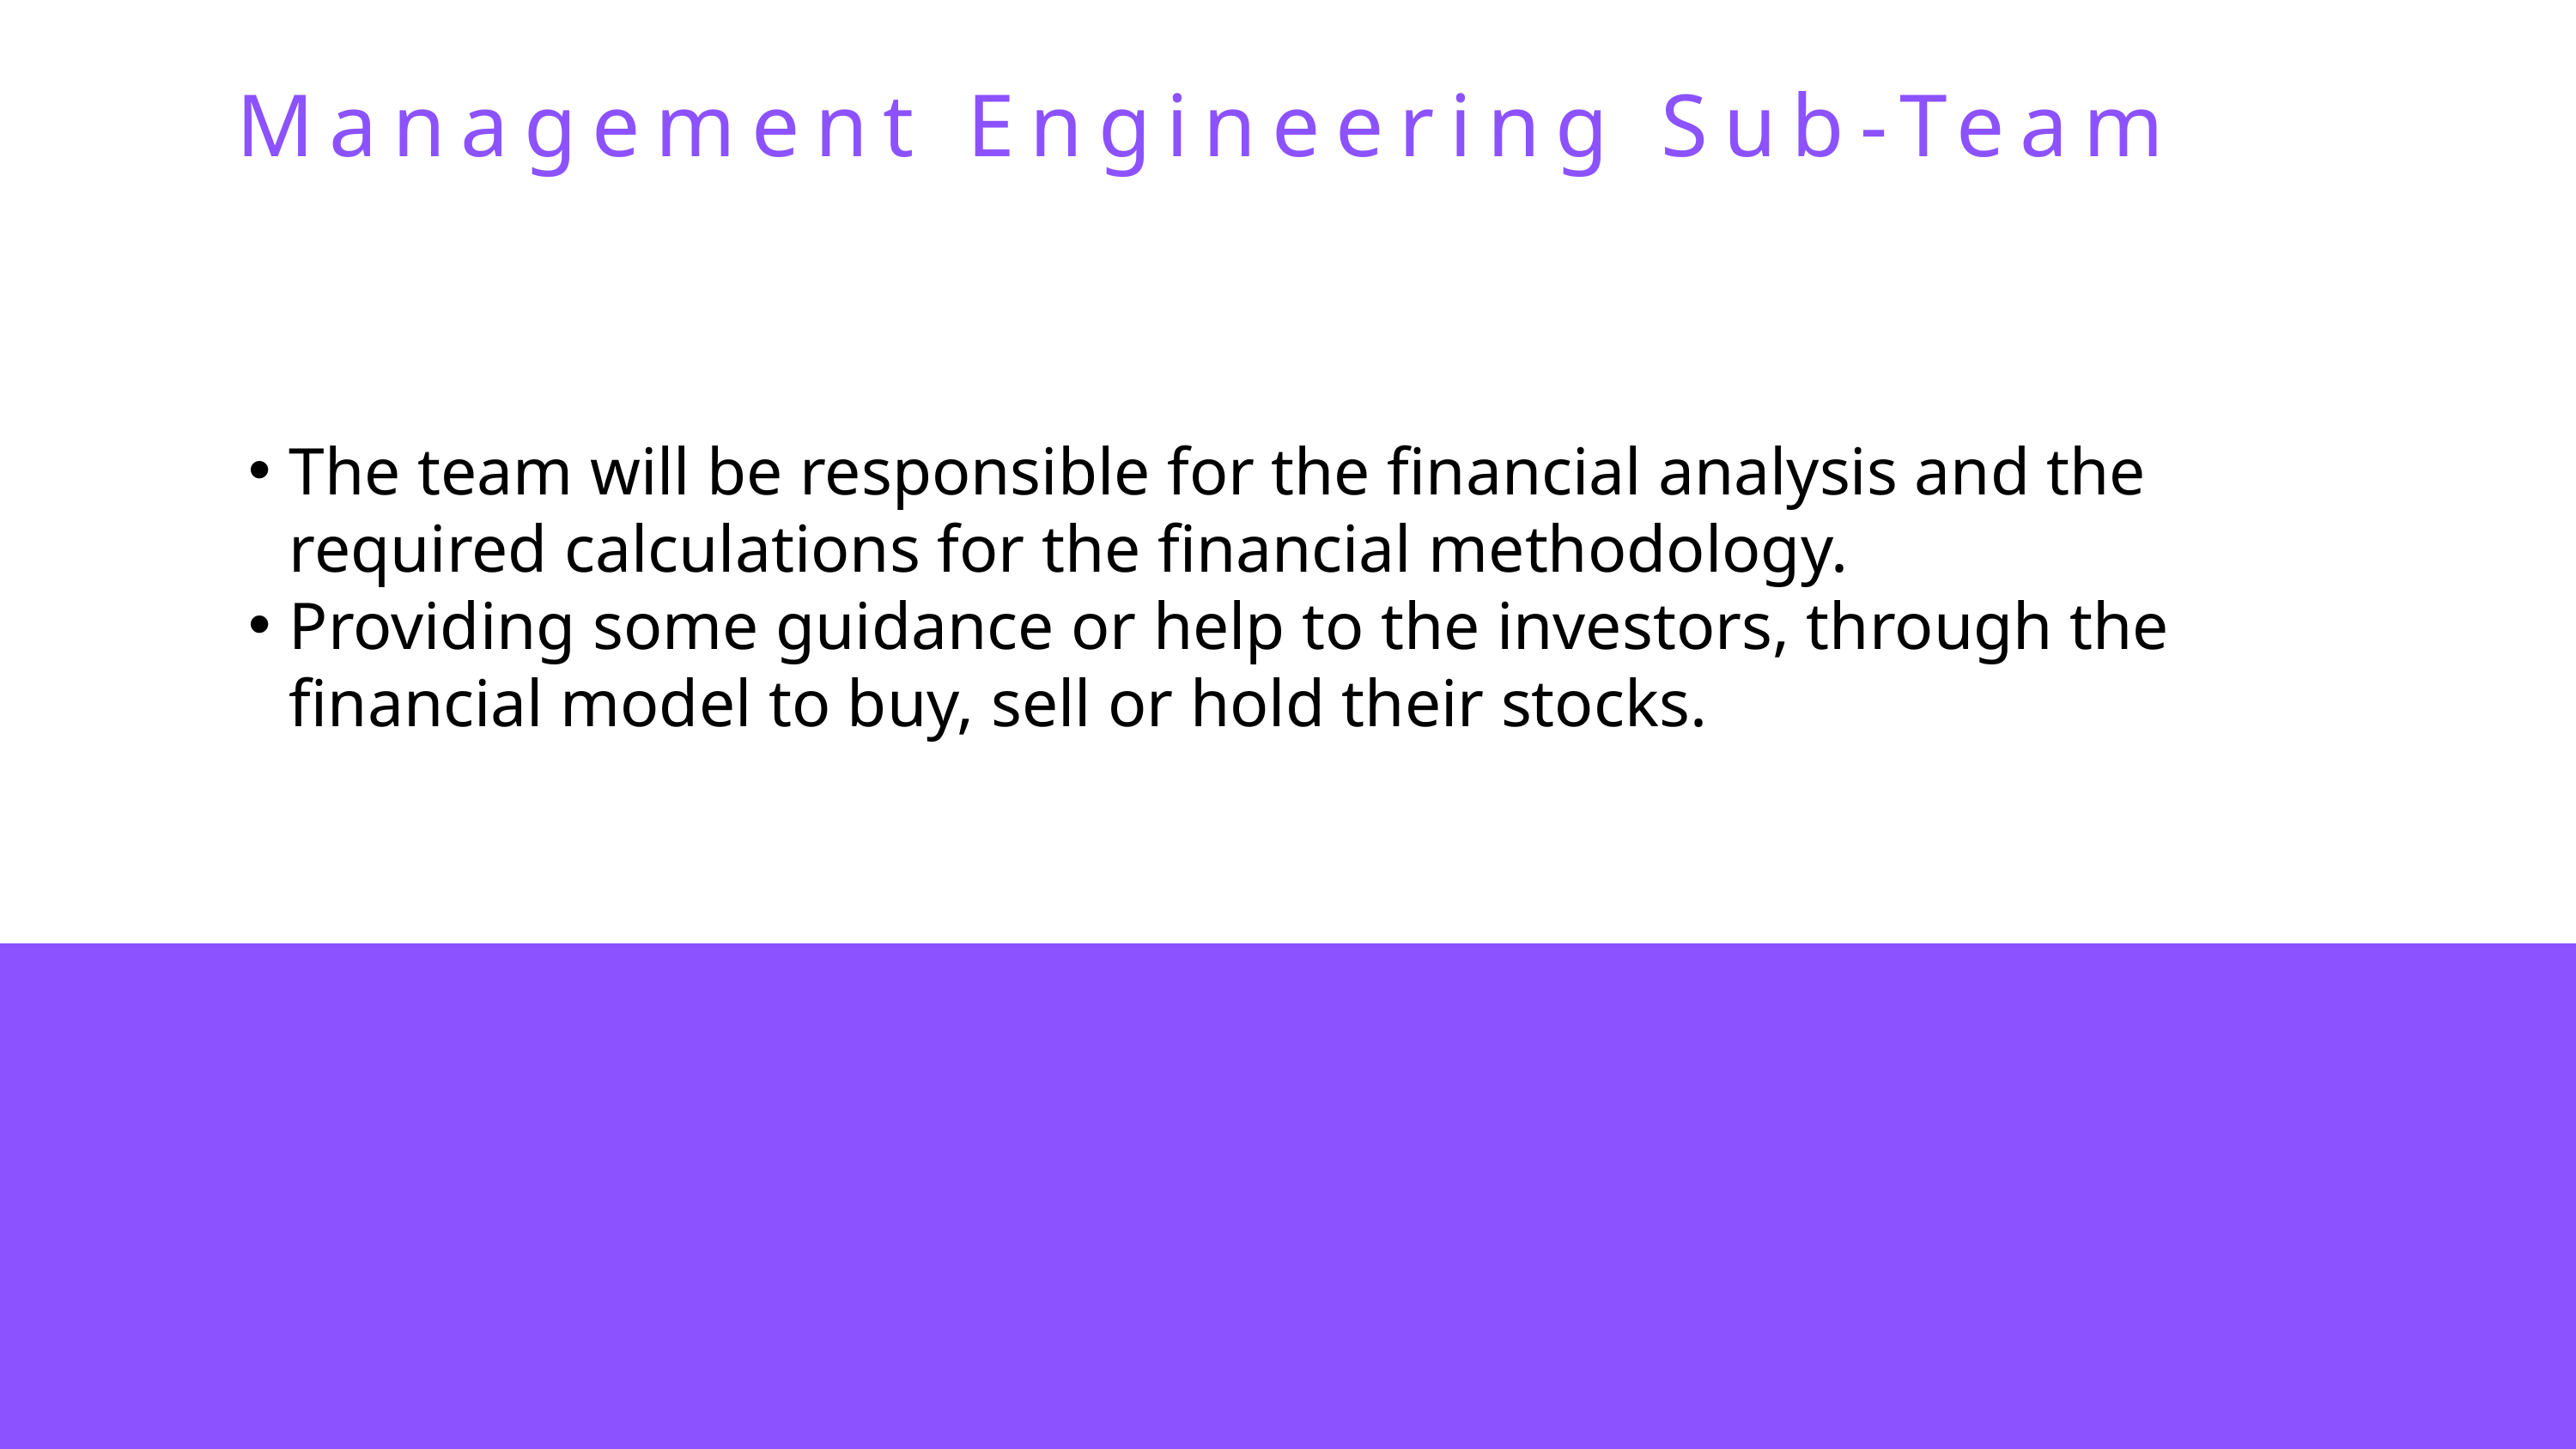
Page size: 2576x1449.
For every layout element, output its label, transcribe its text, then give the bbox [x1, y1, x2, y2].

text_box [0, 943, 2576, 1449]
text_box The team will be responsible for the financial analysis and the required calculations for the financial methodology. Providing some guidance or help to the investors, through the financial model to buy, sell or hold their stocks. [236, 423, 2275, 746]
text_box Management Engineering Sub-Team [236, 91, 2214, 174]
